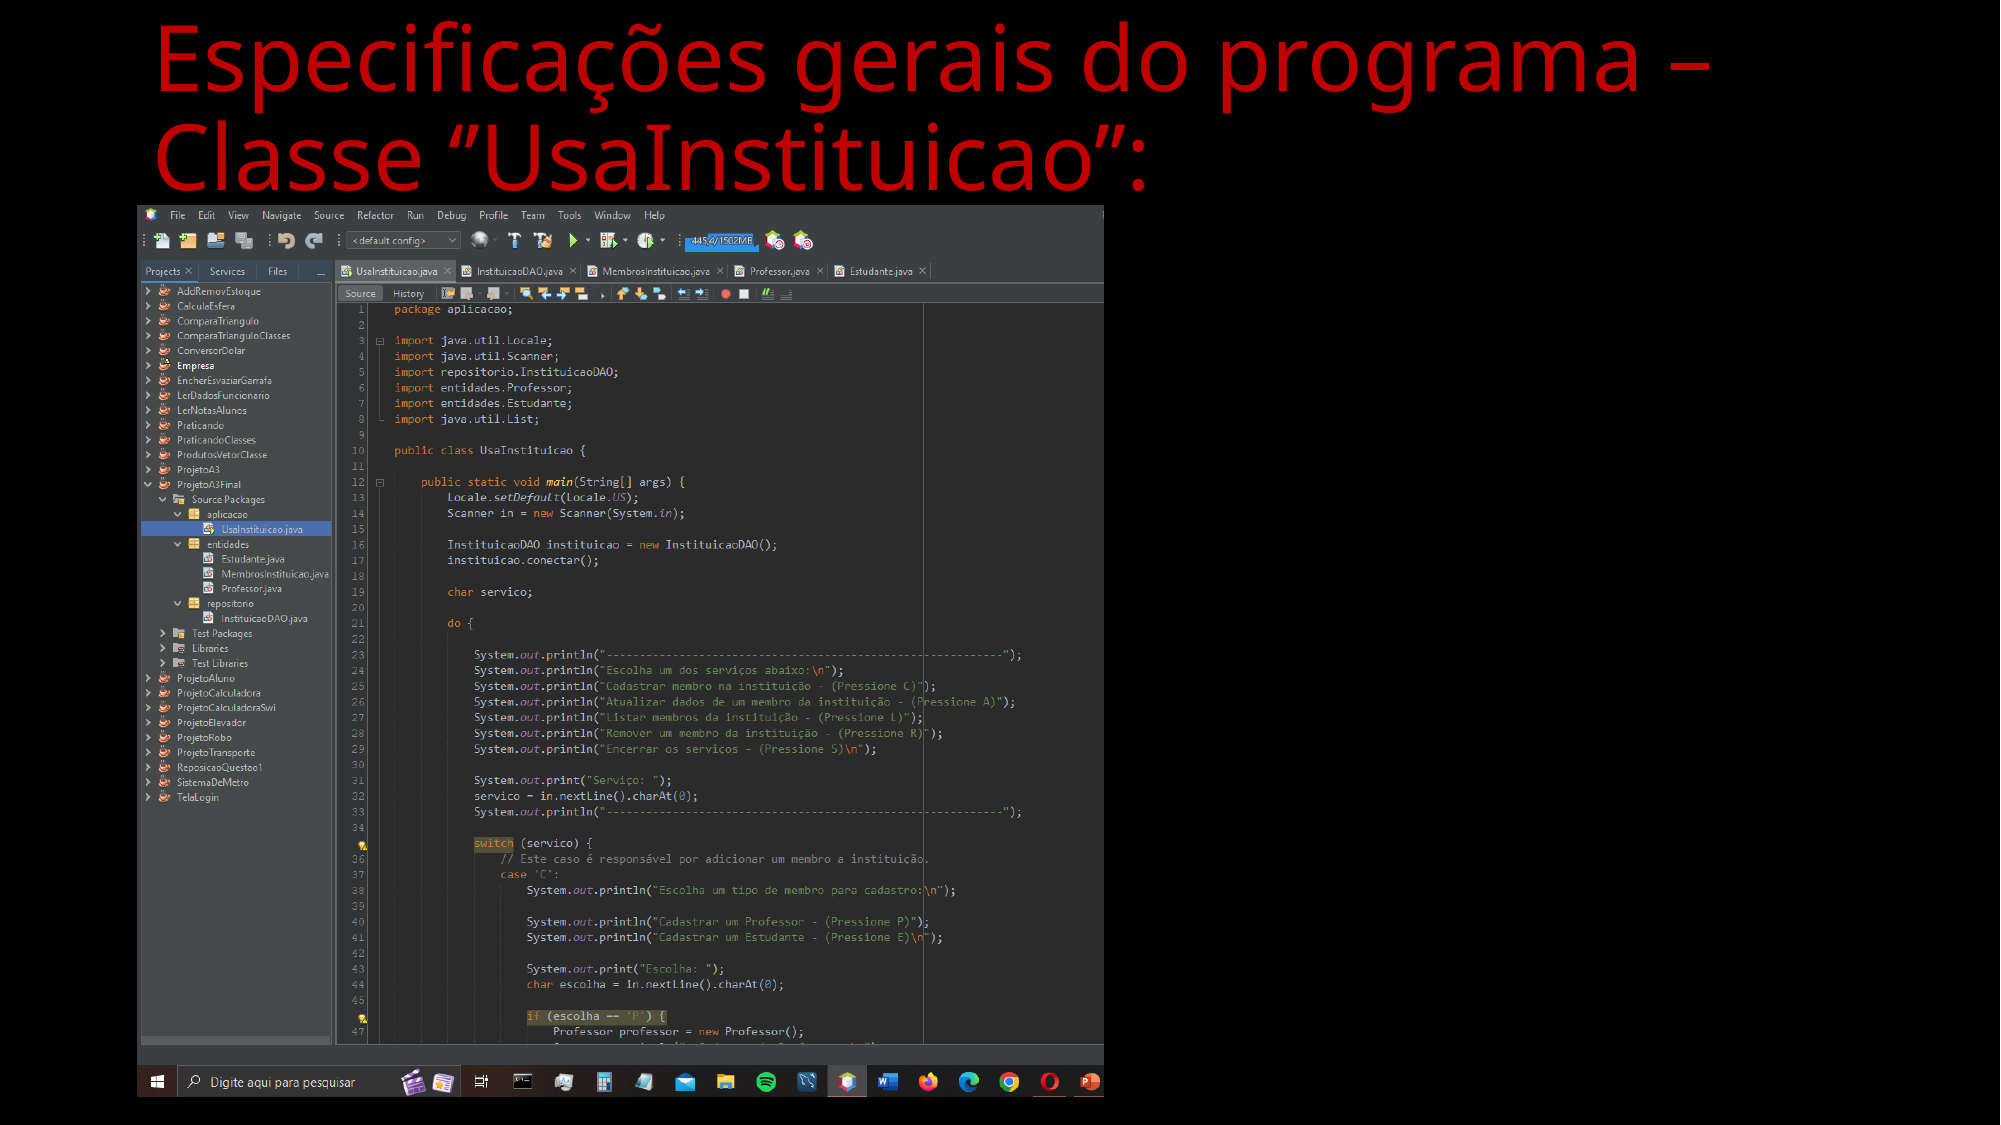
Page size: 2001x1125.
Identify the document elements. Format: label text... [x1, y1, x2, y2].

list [137, 205, 1104, 1097]
title Especificações gerais do programa – Classe ‘’UsaInstituicao’’: [137, 3, 1863, 221]
